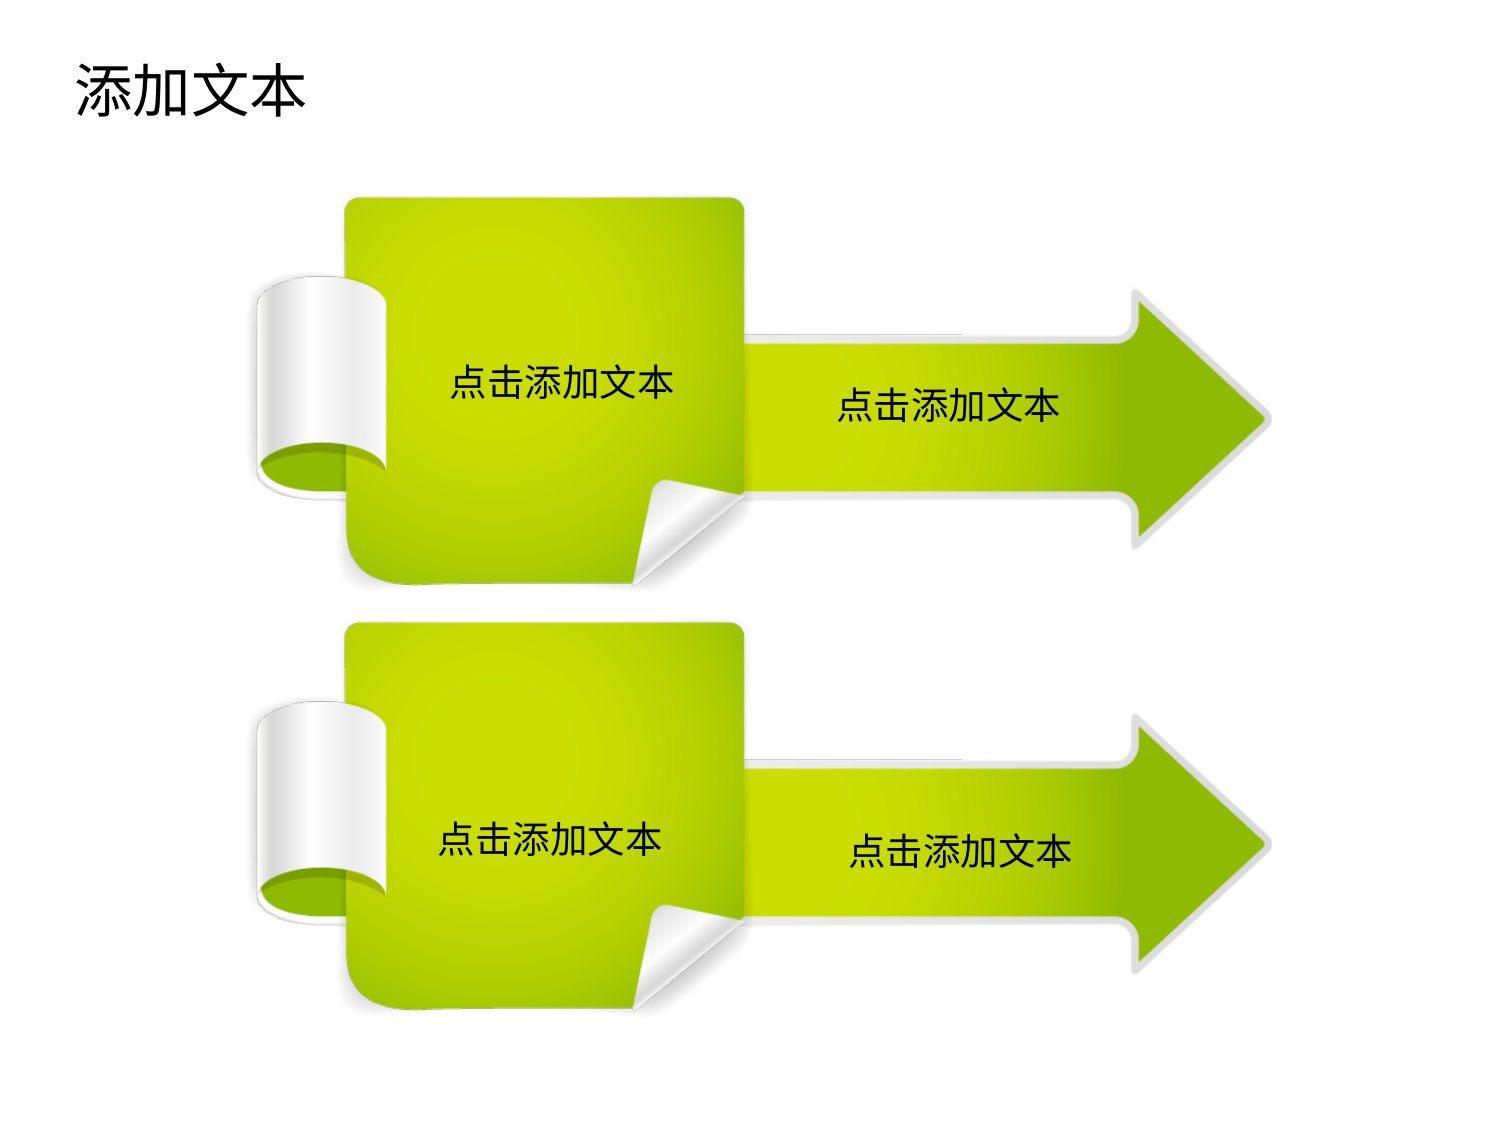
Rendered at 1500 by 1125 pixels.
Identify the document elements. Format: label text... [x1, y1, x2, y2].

picture [245, 189, 1274, 595]
picture [245, 614, 1274, 1020]
text_box 添加文本 [60, 46, 323, 132]
